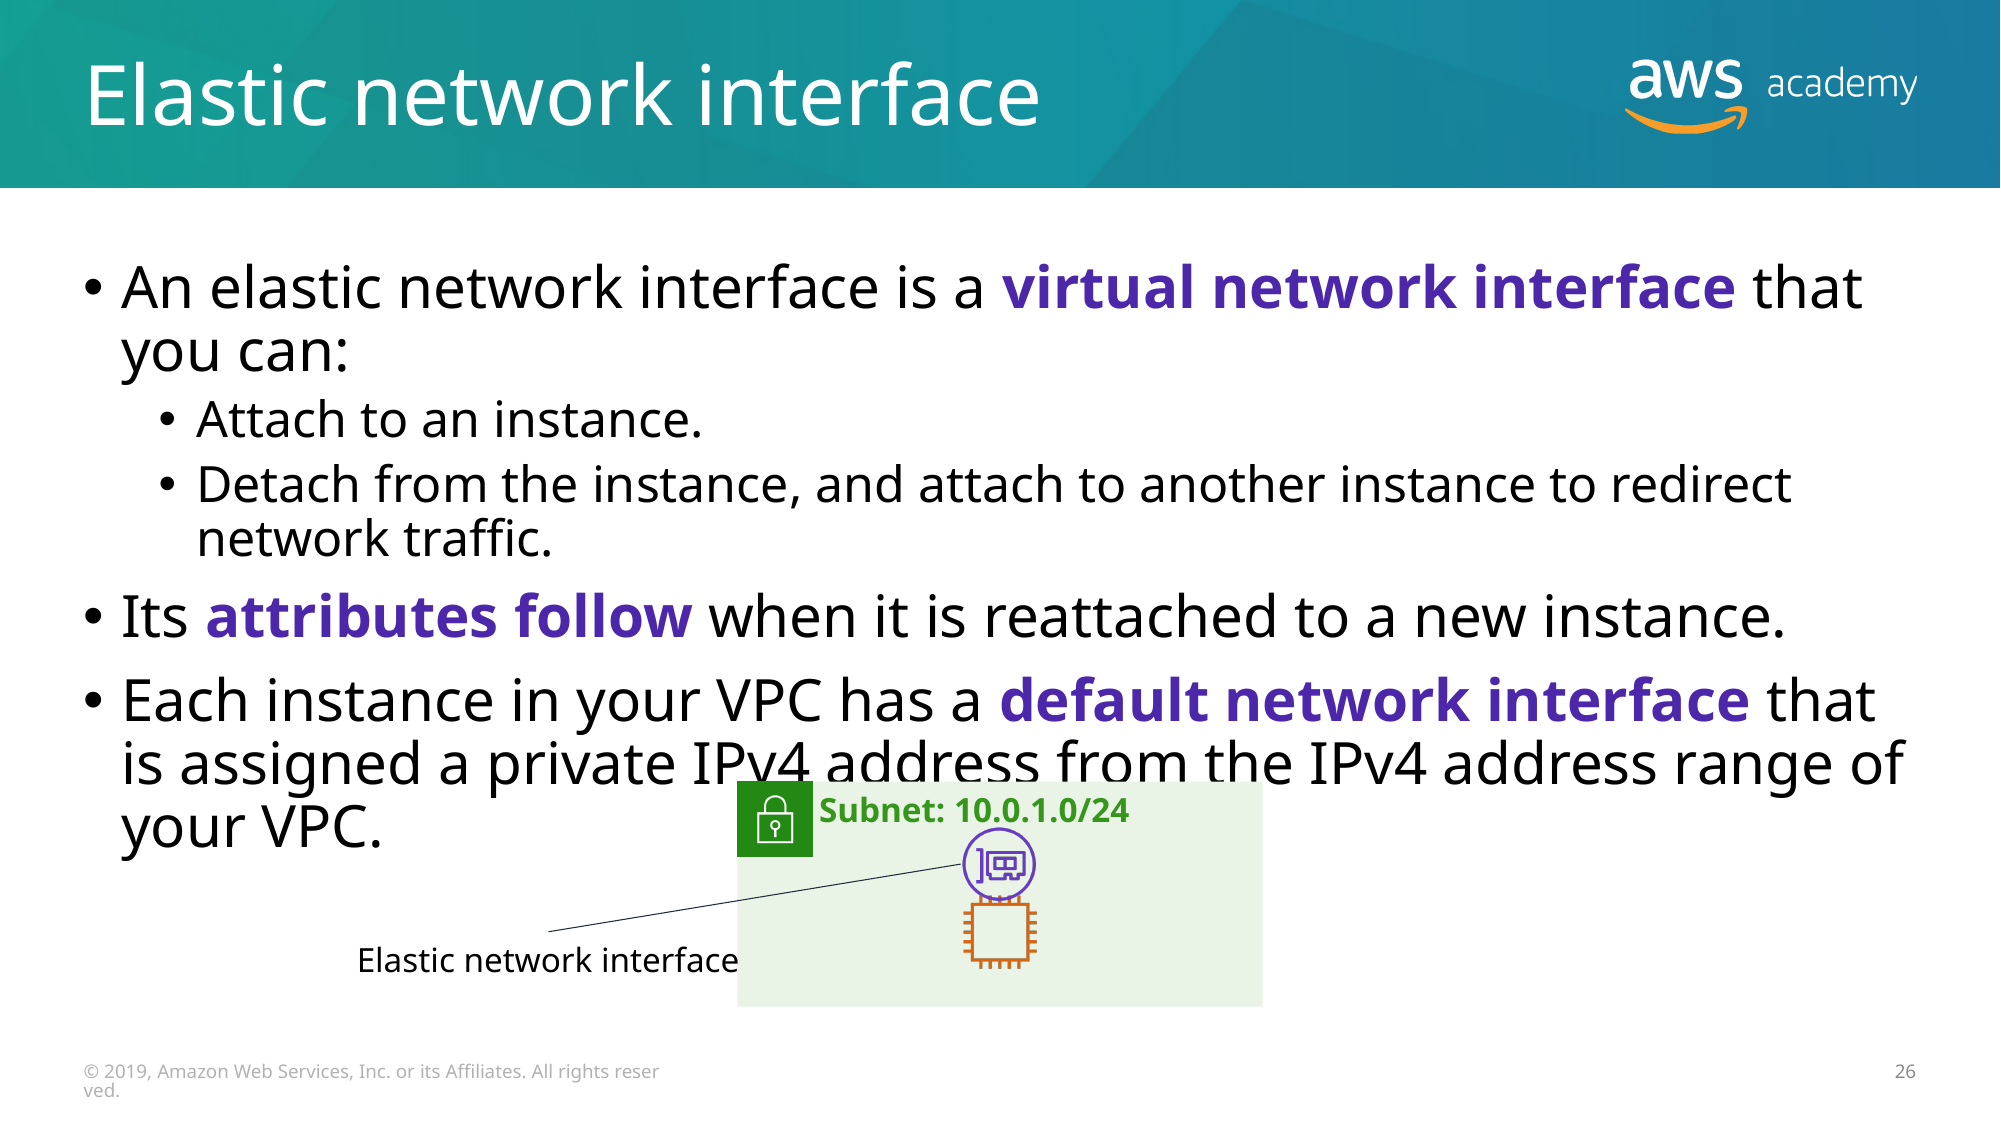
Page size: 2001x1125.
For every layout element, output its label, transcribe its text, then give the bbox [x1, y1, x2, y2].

slide_number 26 [1481, 1042, 1932, 1103]
picture [0, 0, 2000, 188]
footer © 2019, Amazon Web Services, Inc. or its Affiliates. All rights reserved. [68, 1042, 682, 1103]
list An elastic network interface is a virtual network interface that you can: Attach to an instance. Detach from the instance, and attach to another instance to redirect network traffic. Its attributes follow when it is reattached to a new instance. Each instance in your VPC has a default network interface that is assigned a private IPv4 address from the IPv4 address range of your VPC. [68, 250, 1932, 1014]
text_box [353, 781, 1263, 1007]
title Elastic network interface [68, 59, 1551, 138]
